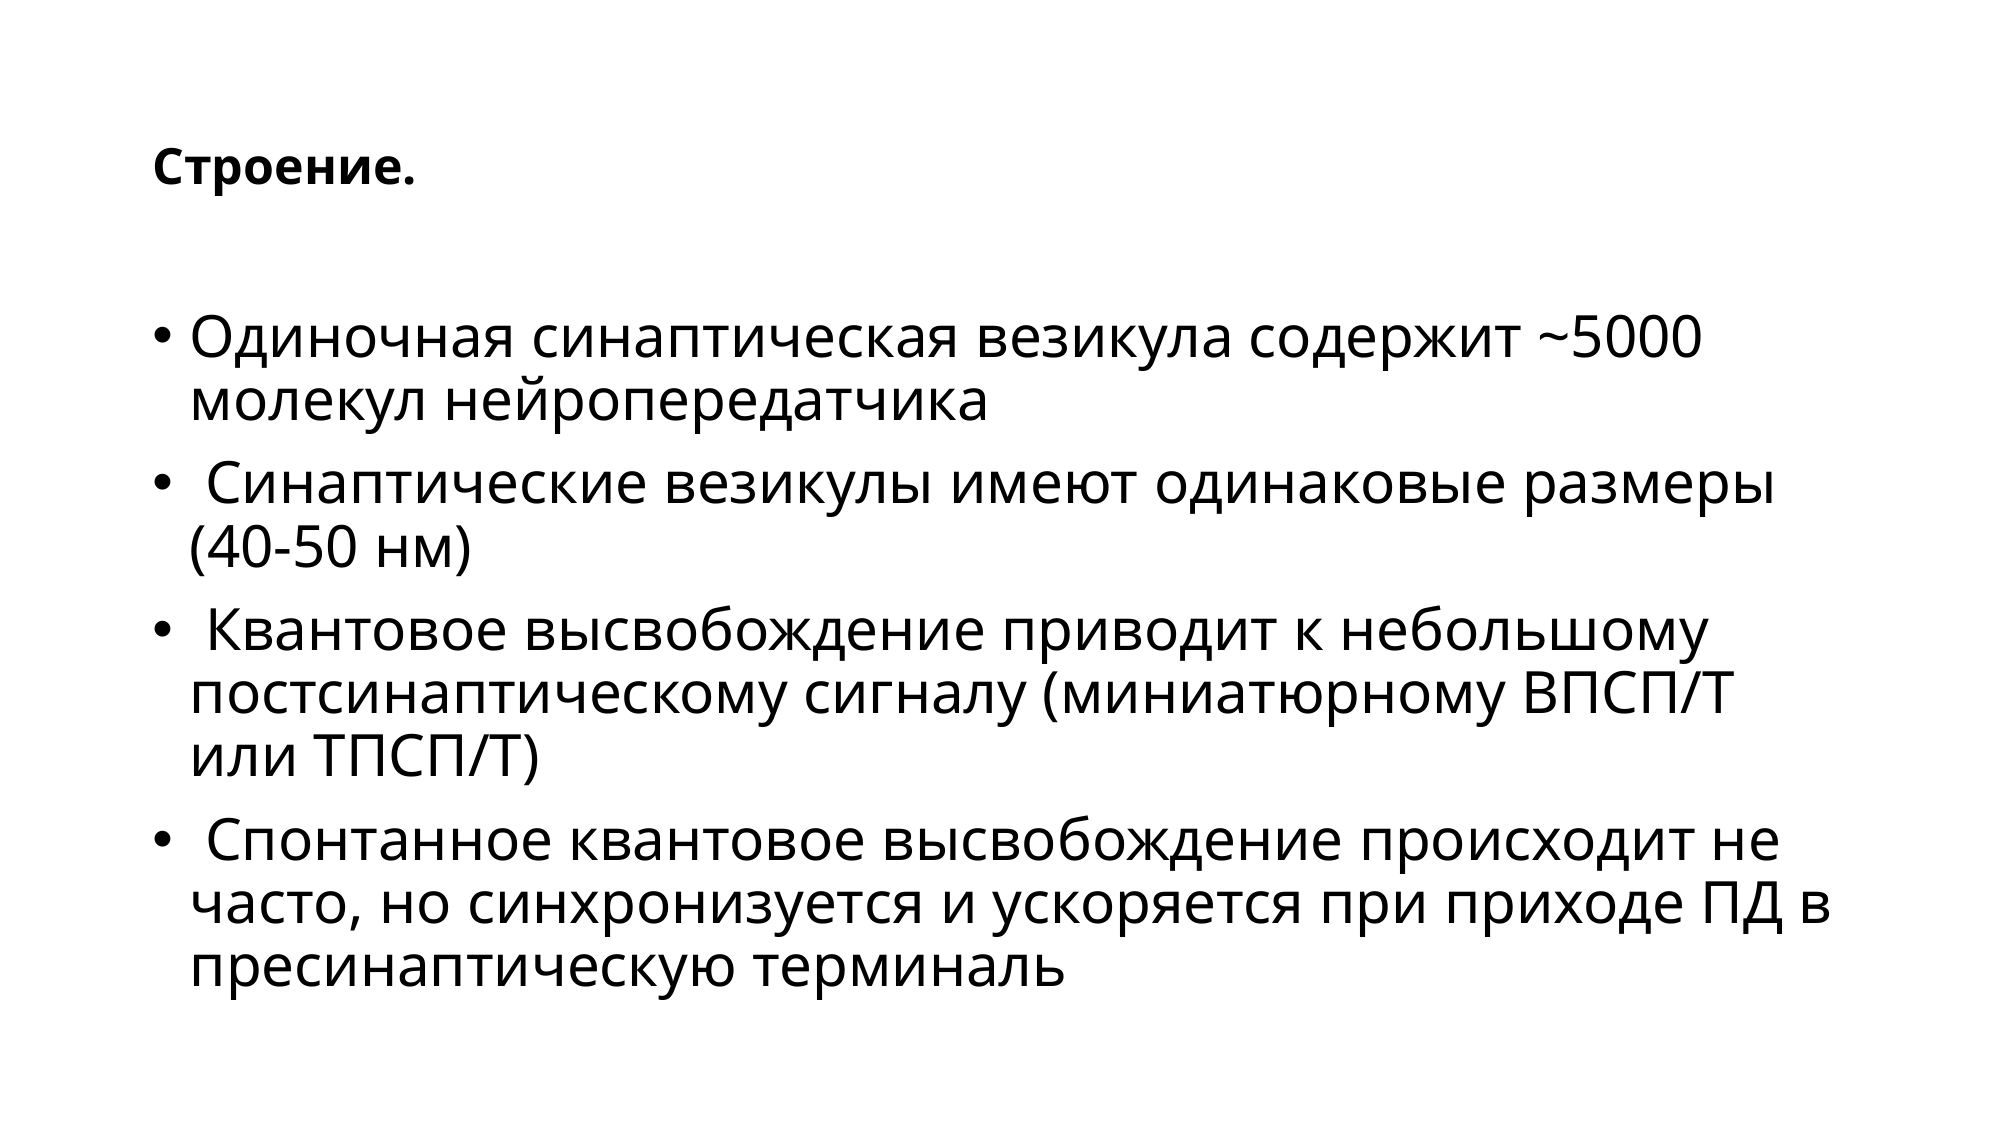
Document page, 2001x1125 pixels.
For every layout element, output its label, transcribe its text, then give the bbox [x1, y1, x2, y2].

title Строение. [137, 59, 1863, 278]
list Одиночная синаптическая везикула содержит ~5000 молекул нейропередатчика Синаптические везикулы имеют одинаковые размеры (40-50 нм) Квантовое высвобождение приводит к небольшому постсинаптическому сигналу (миниатюрному ВПСП/Т или ТПСП/Т) Спонтанное квантовое высвобождение происходит не часто, но синхронизуется и ускоряется при приходе ПД в пресинаптическую терминаль [137, 299, 1863, 1014]
